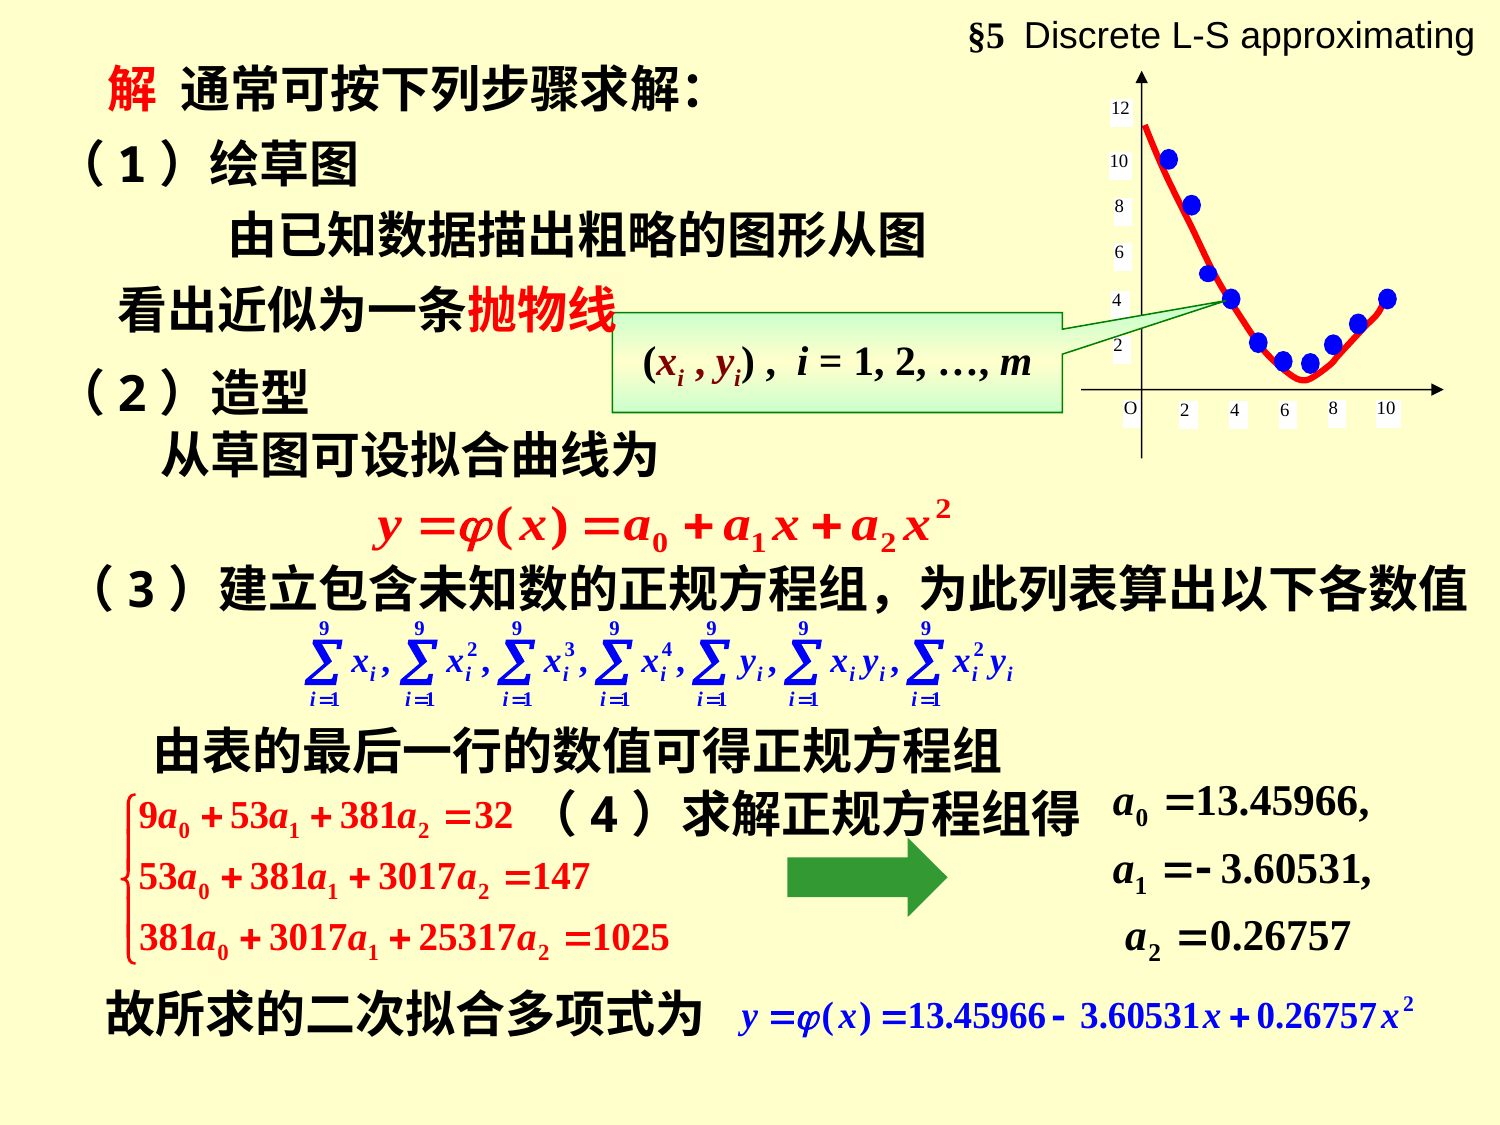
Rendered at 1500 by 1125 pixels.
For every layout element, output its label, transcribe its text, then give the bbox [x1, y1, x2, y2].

text_box 故所求的二次拟合多项式为 [76, 974, 735, 1050]
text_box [299, 613, 1021, 713]
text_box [1160, 149, 1396, 373]
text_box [1106, 773, 1401, 972]
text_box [88, 196, 951, 347]
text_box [1081, 70, 1444, 459]
text_box (xi , yi) , i = 1, 2, …, m [612, 312, 1081, 413]
text_box [787, 850, 948, 918]
text_box §5 Discrete L-S approximating [942, 3, 1500, 64]
text_box （3）建立包含未知数的正规方程组，为此列表算出以下各数值 [50, 549, 1500, 625]
text_box 由表的最后一行的数值可得正规方程组 [137, 712, 1034, 787]
text_box （1）绘草图 [41, 124, 479, 200]
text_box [362, 487, 960, 563]
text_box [731, 987, 1419, 1043]
text_box 解 通常可按下列步骤求解： [92, 49, 745, 125]
text_box （4）求解正规方程组得 [512, 774, 1097, 850]
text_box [112, 787, 675, 971]
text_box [41, 354, 821, 492]
